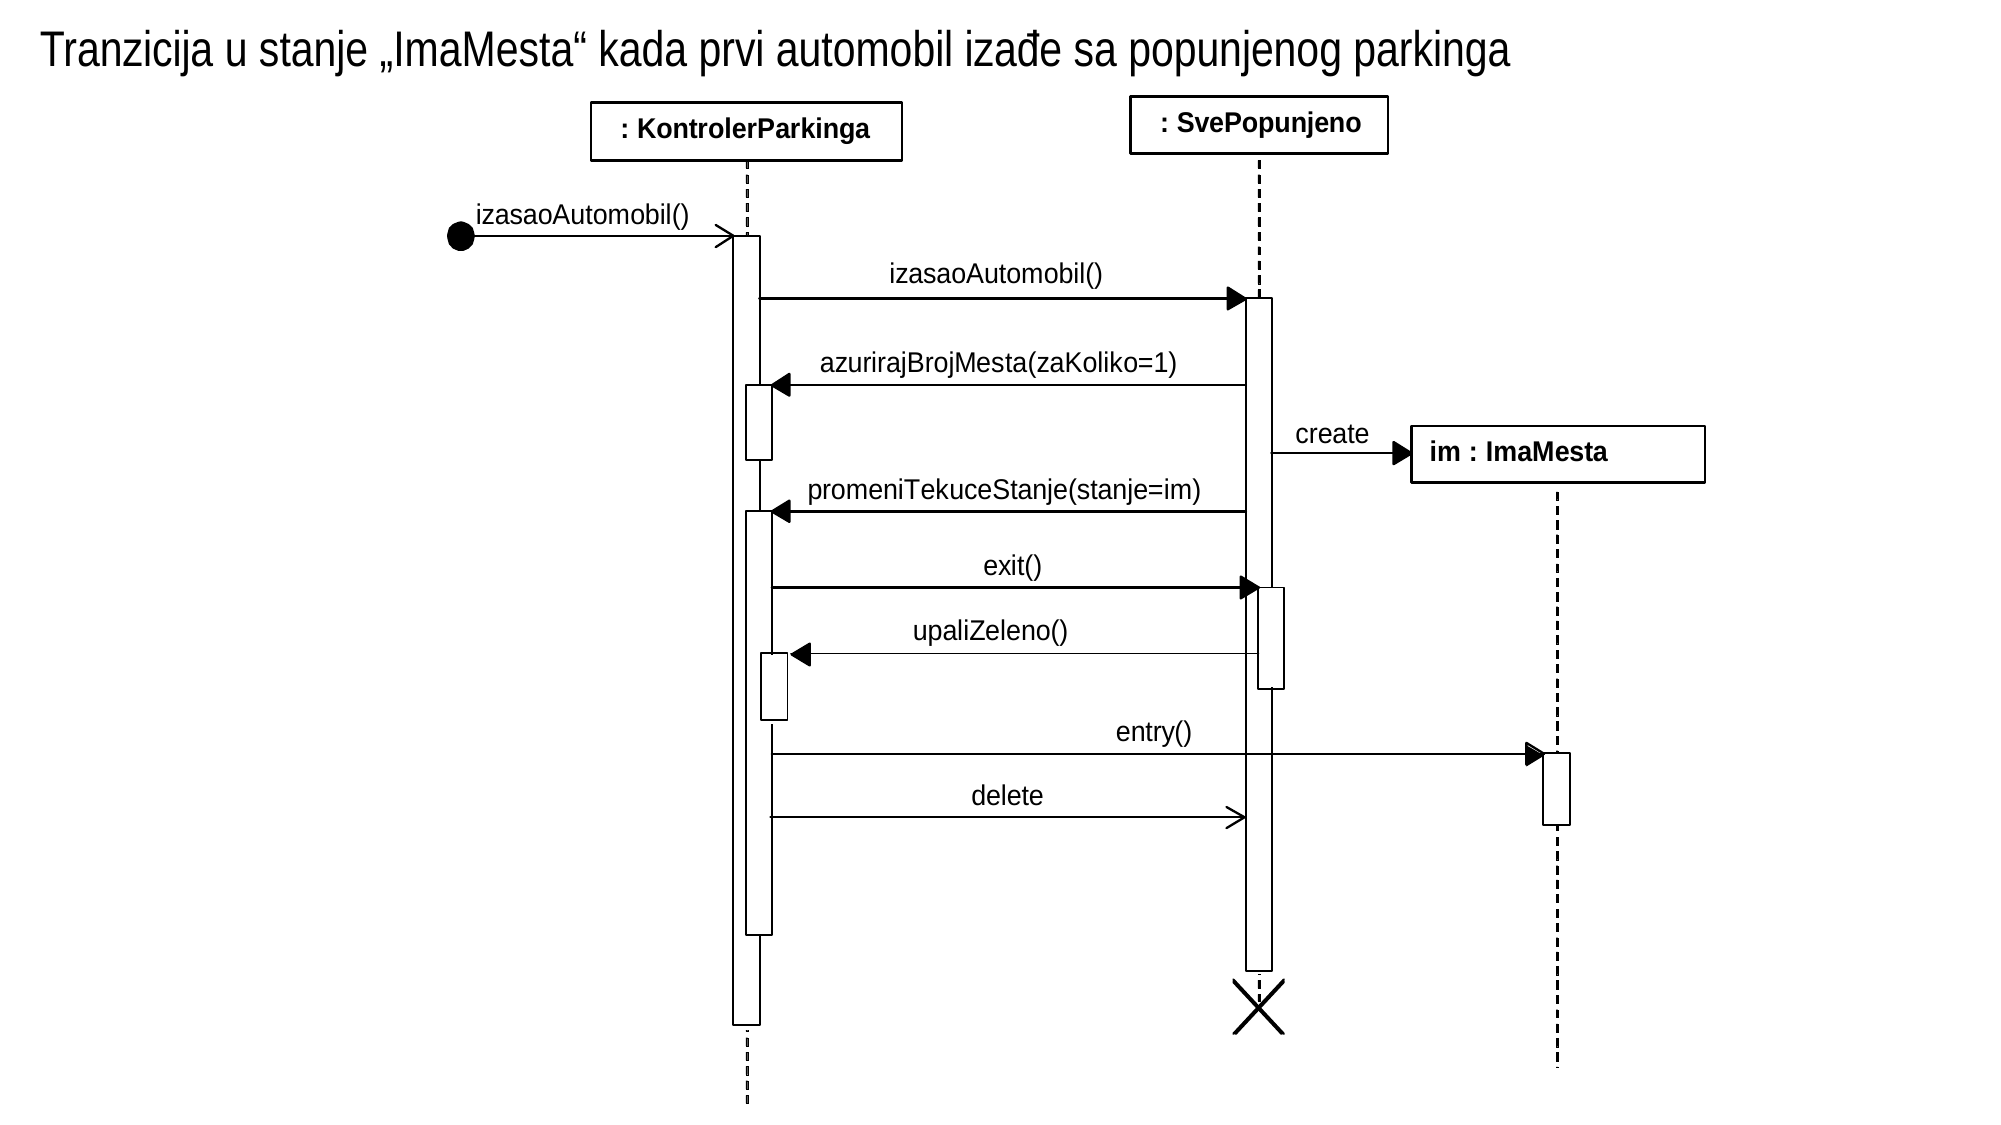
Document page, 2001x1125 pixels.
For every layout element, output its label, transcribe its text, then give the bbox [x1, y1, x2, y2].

picture [412, 79, 1726, 1125]
title Tranzicija u stanje „ImaMesta“ kada prvi automobil izađe sa popunjenog parkinga [24, 12, 1825, 80]
